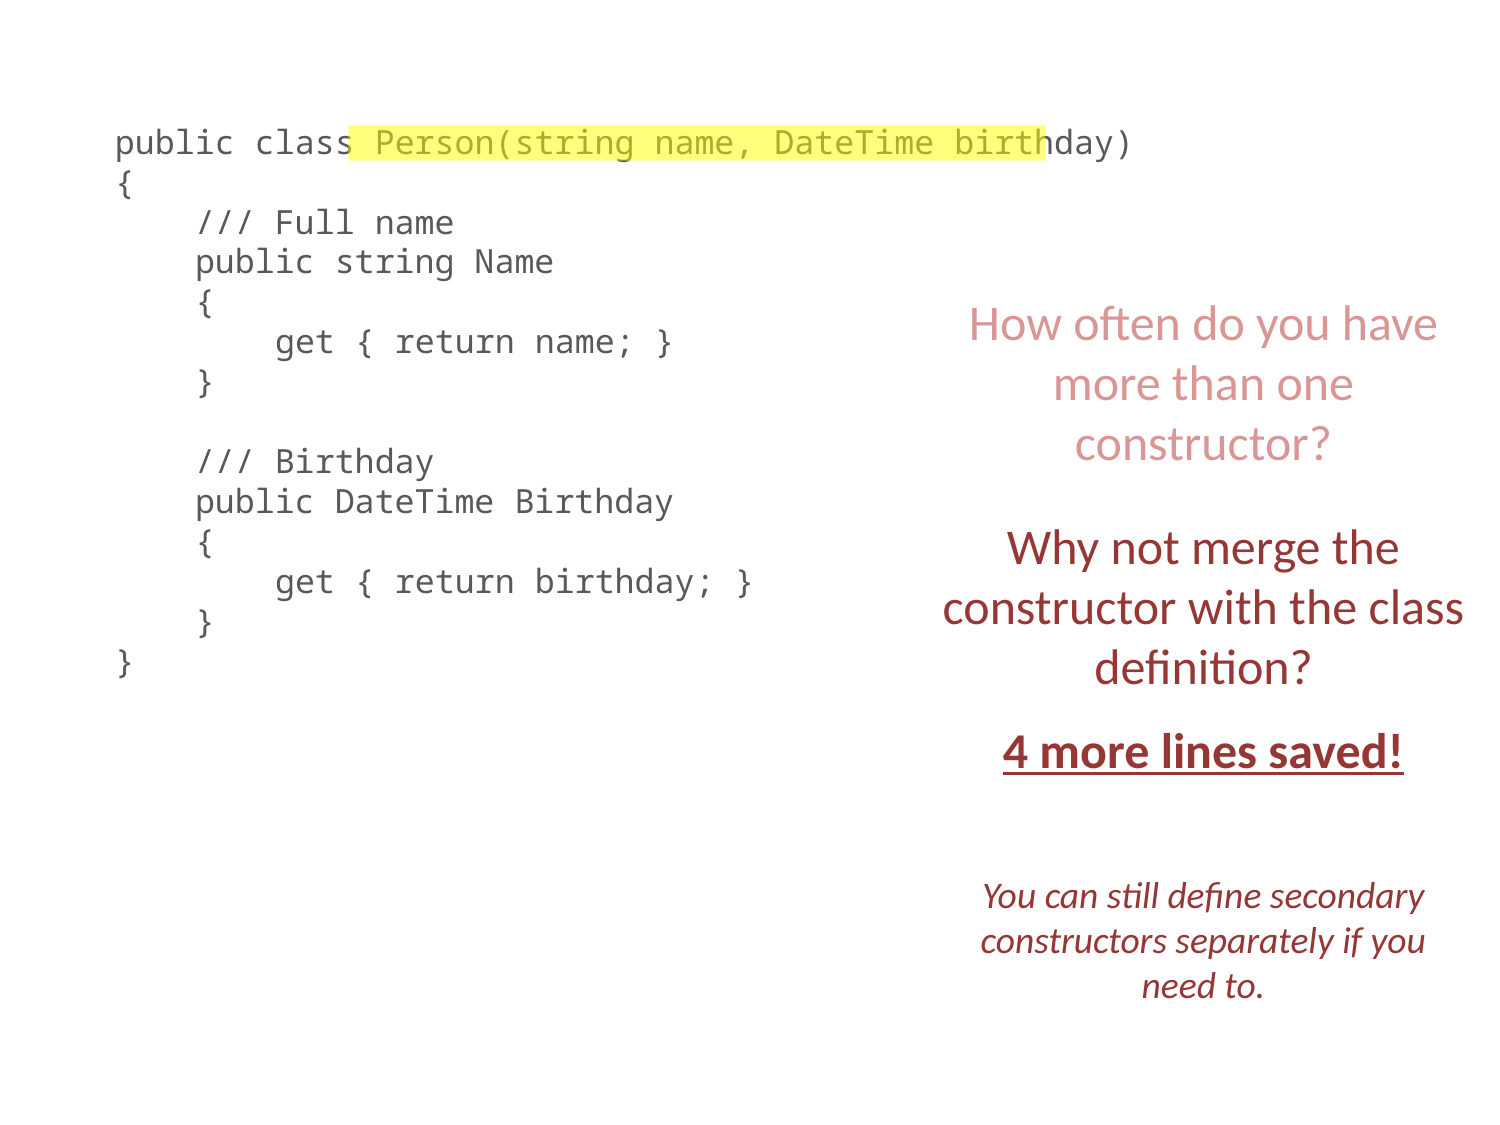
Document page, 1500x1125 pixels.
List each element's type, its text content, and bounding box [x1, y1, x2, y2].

text_box [346, 123, 1047, 163]
text_box How often do you have more than one constructor? [924, 282, 1483, 478]
text_box Why not merge the constructor with the class definition? [924, 507, 1483, 702]
text_box You can still define secondary constructors separately if you need to. [924, 863, 1483, 1014]
text_box 4 more lines saved! [924, 711, 1483, 786]
text_box public class Person(string name, DateTime birthday) { /// Full name public string Name { get { return name; } } /// Birthday public DateTime Birthday { get { return birthday; } } } [100, 113, 1306, 688]
